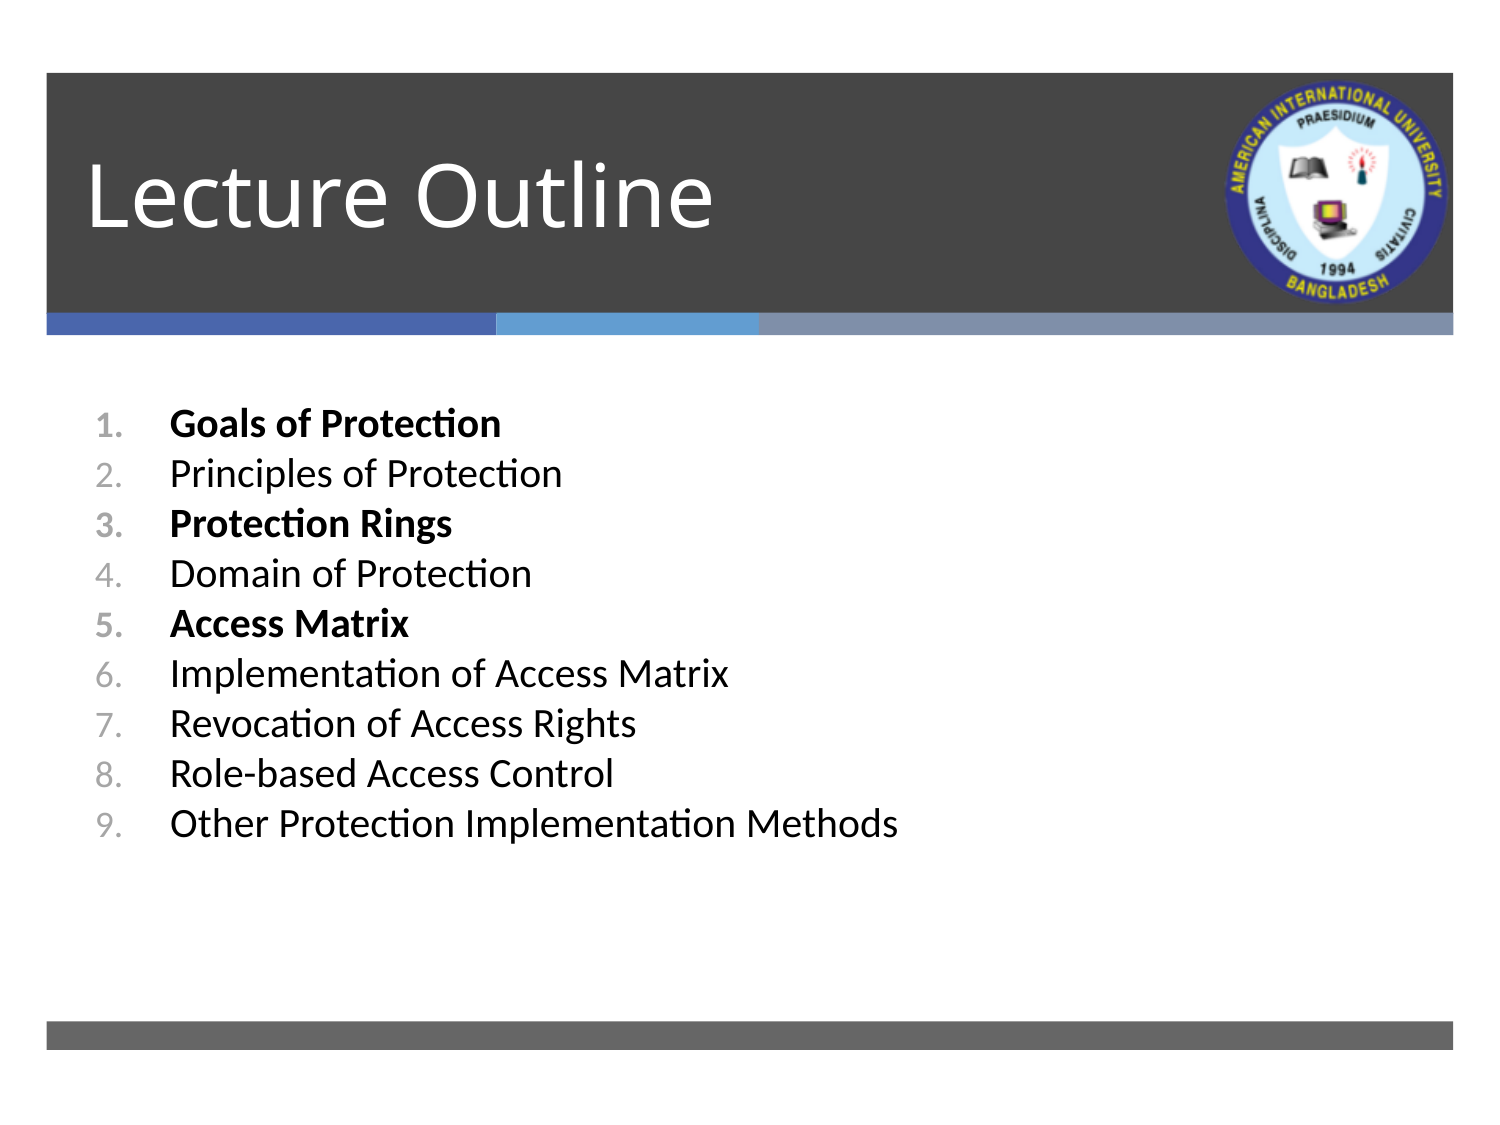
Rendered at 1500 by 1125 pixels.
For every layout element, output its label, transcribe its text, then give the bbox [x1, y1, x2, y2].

subtitle Goals of Protection Principles of Protection Protection Rings Domain of Protection Access Matrix Implementation of Access Matrix Revocation of Access Rights Role-based Access Control Other Protection Implementation Methods [79, 387, 1352, 1026]
title Lecture Outline [69, 73, 1351, 253]
picture [1220, 75, 1454, 310]
